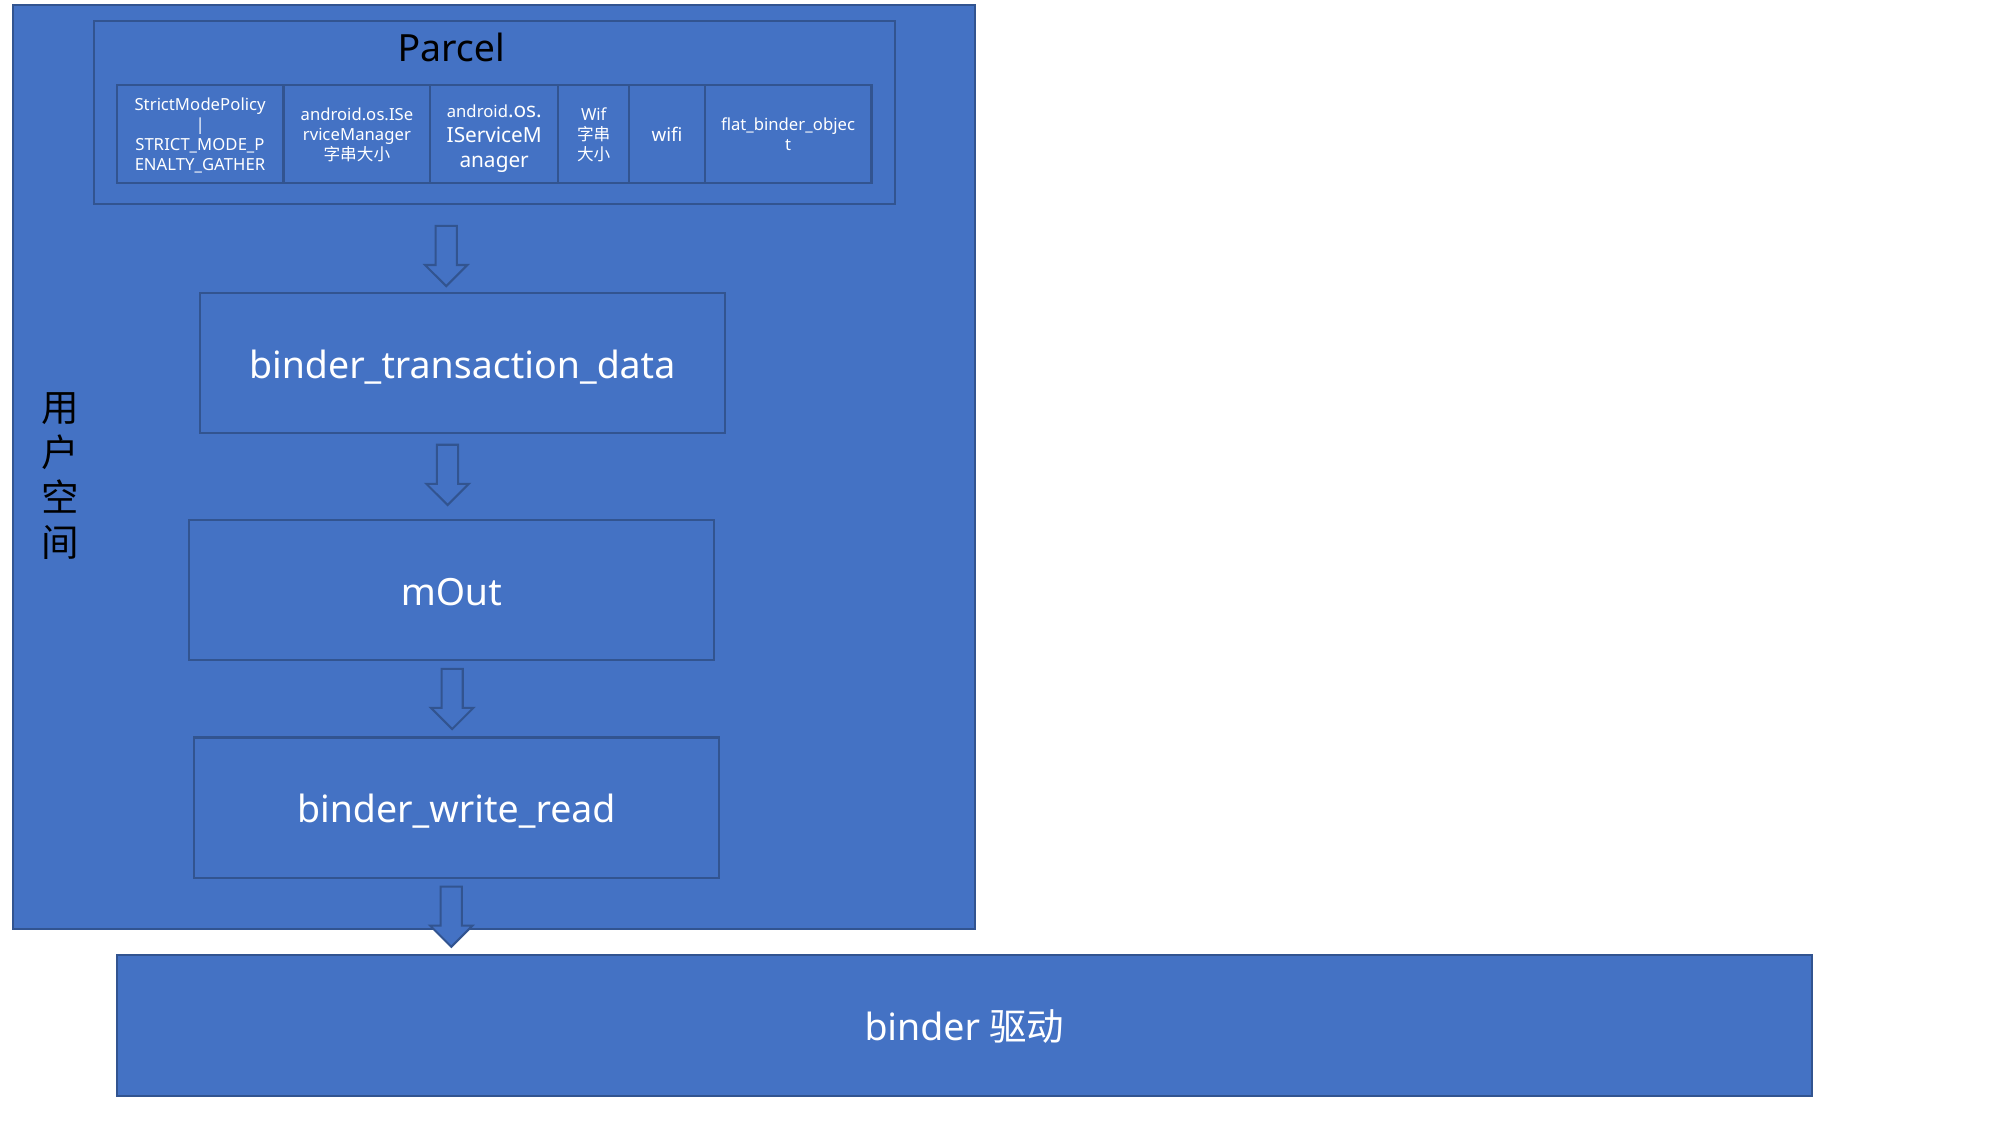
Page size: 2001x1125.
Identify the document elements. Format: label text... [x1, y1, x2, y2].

text_box [428, 667, 476, 731]
text_box [427, 885, 475, 949]
text_box android.os.IServiceManager 字串大小 [283, 84, 429, 184]
text_box android.os.IServiceManager [429, 84, 557, 184]
text_box wifi [628, 84, 704, 184]
text_box P [93, 20, 896, 205]
text_box Wif 字串大小 [557, 84, 628, 184]
text_box [423, 443, 472, 507]
text_box binder驱动 [116, 954, 1813, 1097]
text_box binder_write_read [193, 736, 720, 879]
text_box flat_binder_object [704, 84, 873, 184]
text_box [422, 224, 470, 288]
text_box 用户空间 [41, 376, 50, 572]
text_box [12, 4, 976, 930]
text_box mOut [188, 519, 715, 661]
text_box binder_transaction_data [199, 292, 726, 434]
text_box Parcel [382, 16, 520, 77]
text_box StrictModePolicy | STRICT_MODE_PENALTY_GATHER [116, 84, 283, 184]
